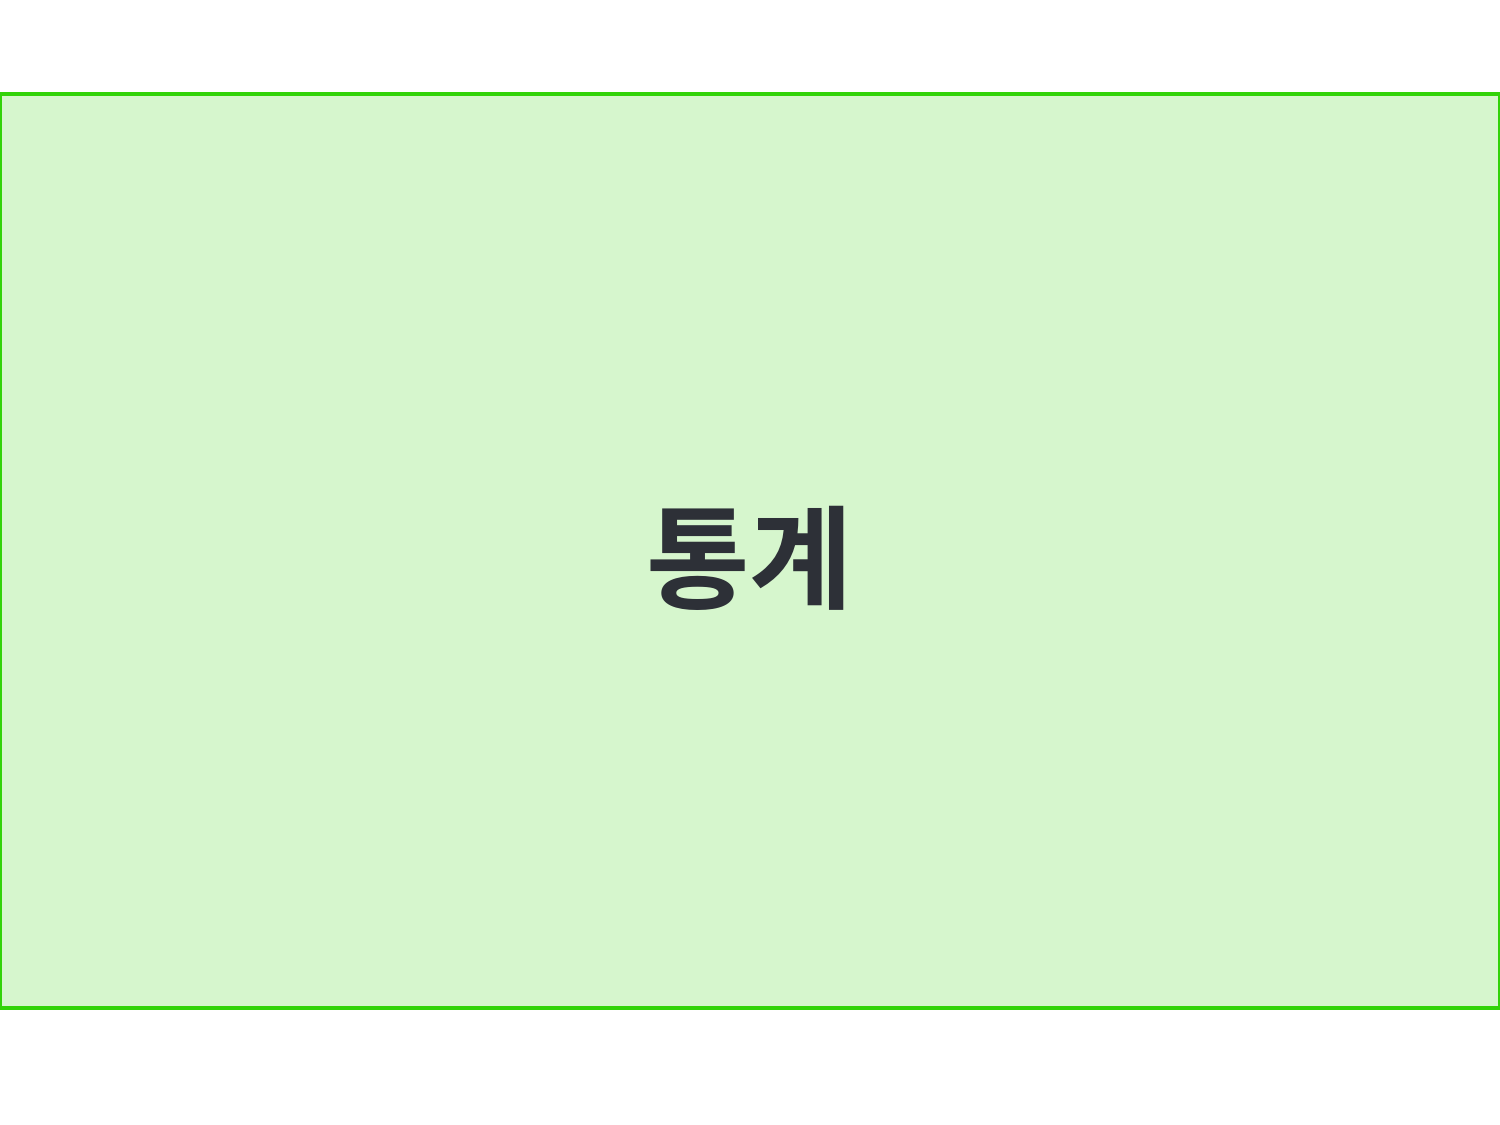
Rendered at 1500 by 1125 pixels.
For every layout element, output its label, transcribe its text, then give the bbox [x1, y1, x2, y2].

text_box 통계 [631, 480, 869, 631]
text_box [0, 92, 1500, 1010]
